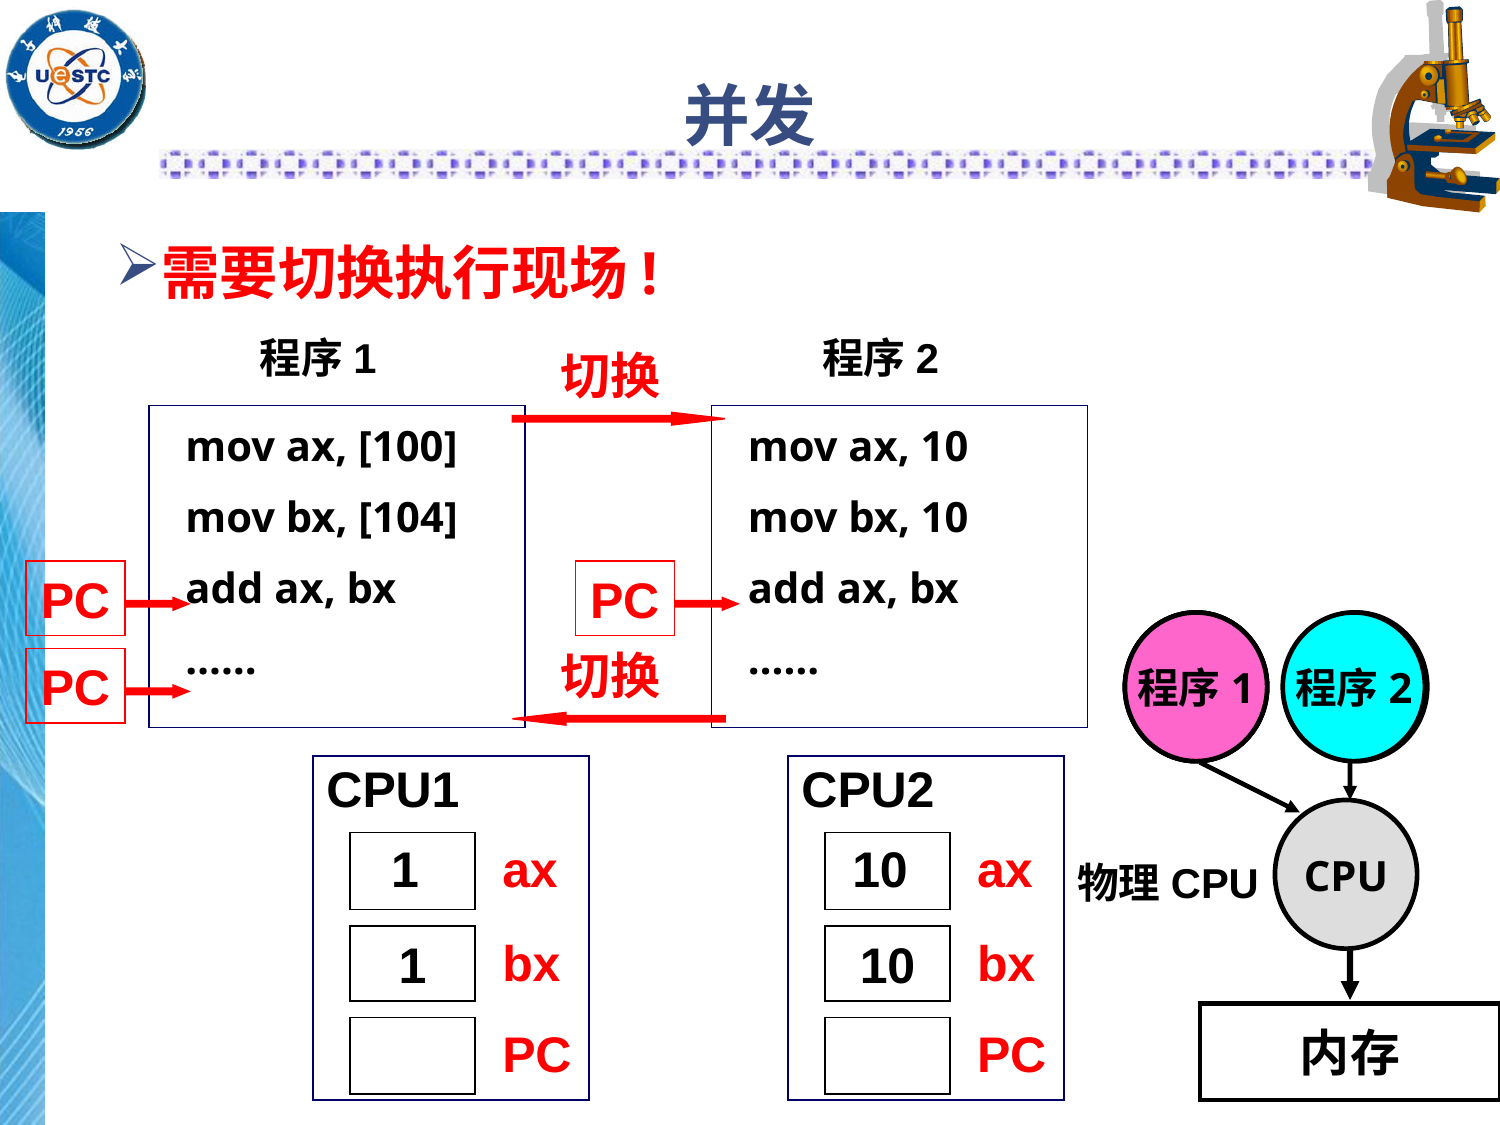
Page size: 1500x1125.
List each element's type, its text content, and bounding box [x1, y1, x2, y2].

text_box [1343, 762, 1357, 800]
text_box 物理CPU [1113, 849, 1325, 915]
title 并发 [101, 75, 1367, 166]
text_box [1199, 762, 1300, 813]
text_box 程序1 [1124, 612, 1268, 762]
text_box 内存 [1200, 1003, 1500, 1101]
picture [5, 0, 146, 150]
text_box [786, 749, 1113, 1100]
text_box CPU [1279, 799, 1418, 949]
picture [0, 212, 45, 1125]
list 需要切换执行现场! [100, 208, 1400, 350]
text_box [311, 749, 638, 1100]
text_box CPU2 [1378, 616, 1428, 758]
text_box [574, 560, 738, 638]
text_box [24, 648, 189, 725]
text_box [24, 560, 189, 638]
text_box 程序2 [1282, 612, 1425, 762]
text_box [512, 337, 725, 425]
text_box [1343, 949, 1357, 1000]
picture [159, 0, 1500, 213]
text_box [512, 637, 725, 725]
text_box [149, 324, 1088, 728]
